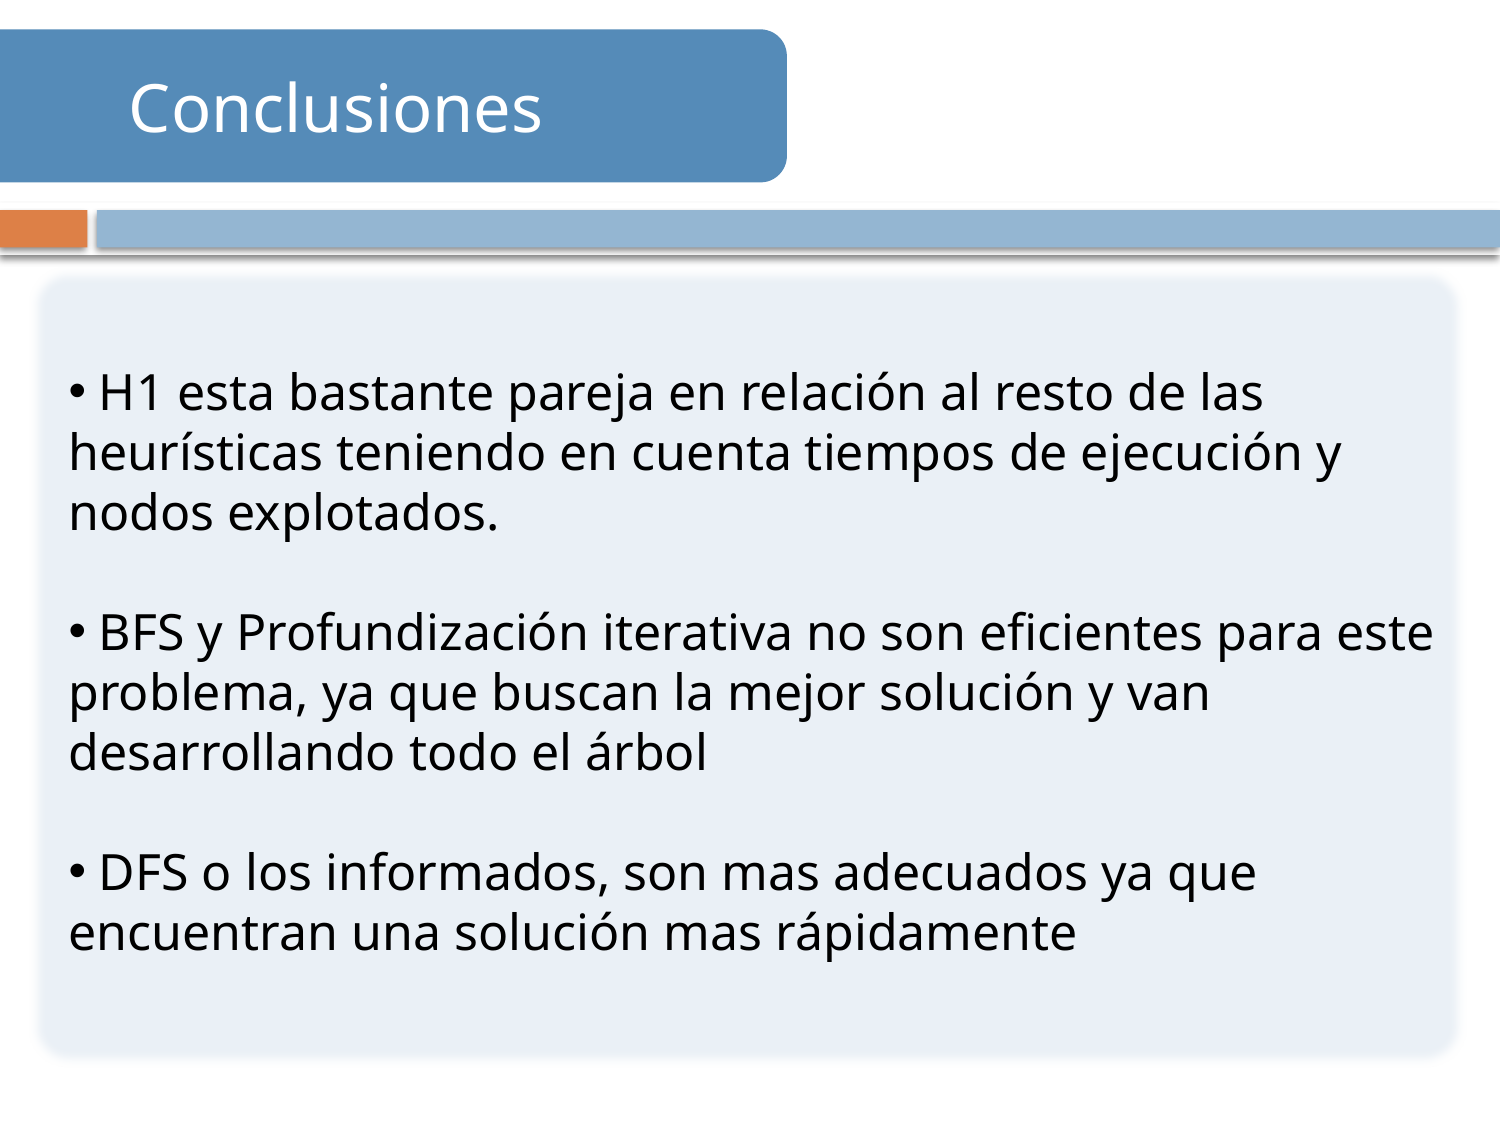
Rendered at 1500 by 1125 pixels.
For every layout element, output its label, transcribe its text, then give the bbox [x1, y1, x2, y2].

text_box Conclusiones [0, 29, 787, 183]
text_box H1 esta bastante pareja en relación al resto de las heurísticas teniendo en cuenta tiempos de ejecución y nodos explotados. BFS y Profundización iterativa no son eficientes para este problema, ya que buscan la mejor solución y van desarrollando todo el árbol DFS o los informados, son mas adecuados ya que encuentran una solución mas rápidamente [44, 282, 1453, 1053]
